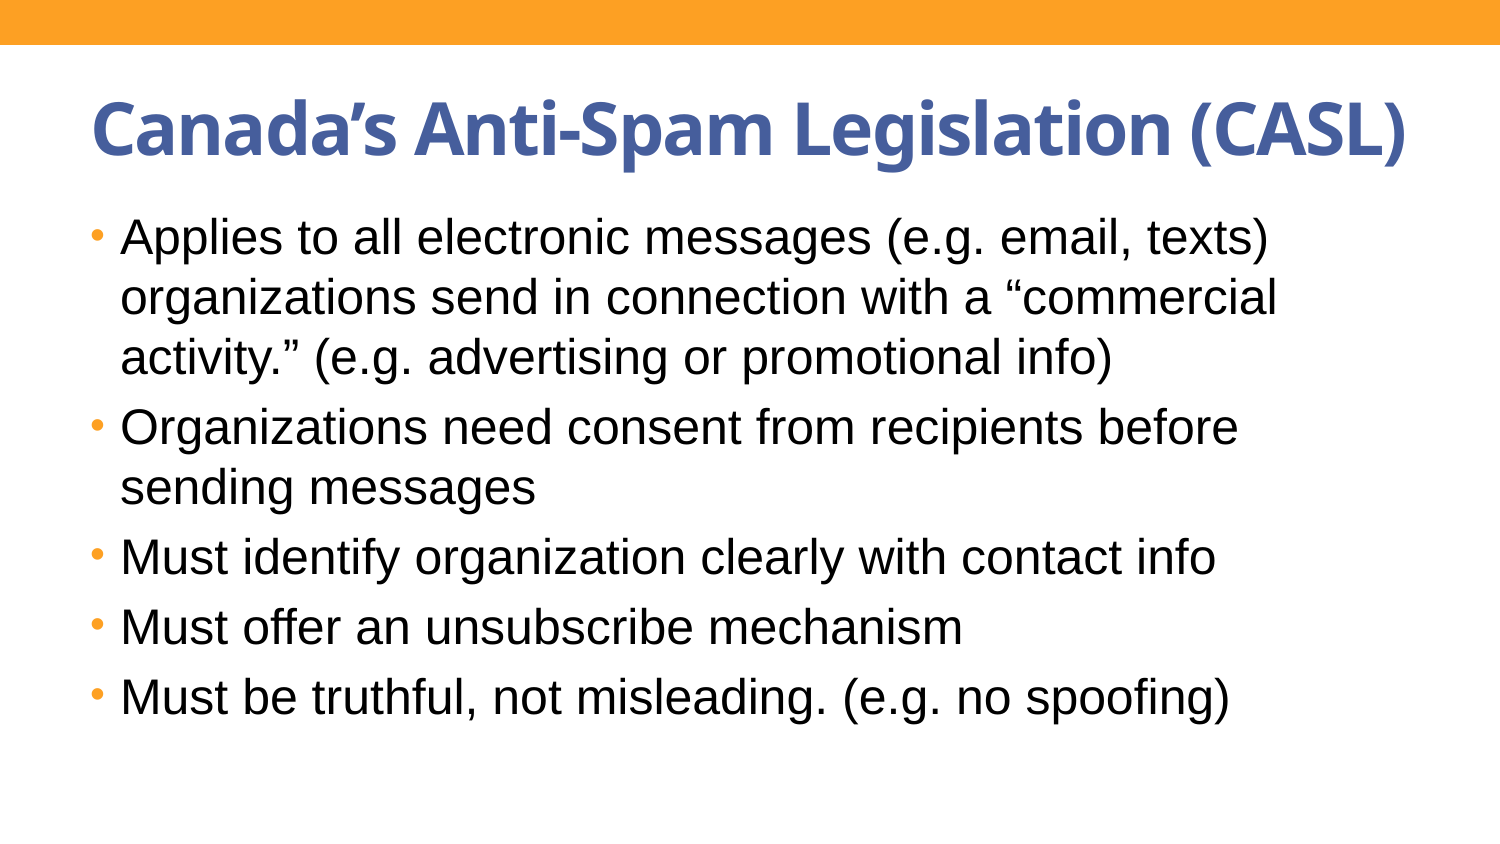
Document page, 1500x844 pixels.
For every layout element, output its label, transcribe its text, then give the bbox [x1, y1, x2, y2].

title Canada’s Anti-Spam Legislation (CASL) [75, 65, 1425, 188]
list Applies to all electronic messages (e.g. email, texts) organizations send in connection with a “commercial activity.” (e.g. advertising or promotional info) Organizations need consent from recipients before sending messages Must identify organization clearly with contact info Must offer an unsubscribe mechanism Must be truthful, not misleading. (e.g. no spoofing) [75, 196, 1425, 797]
